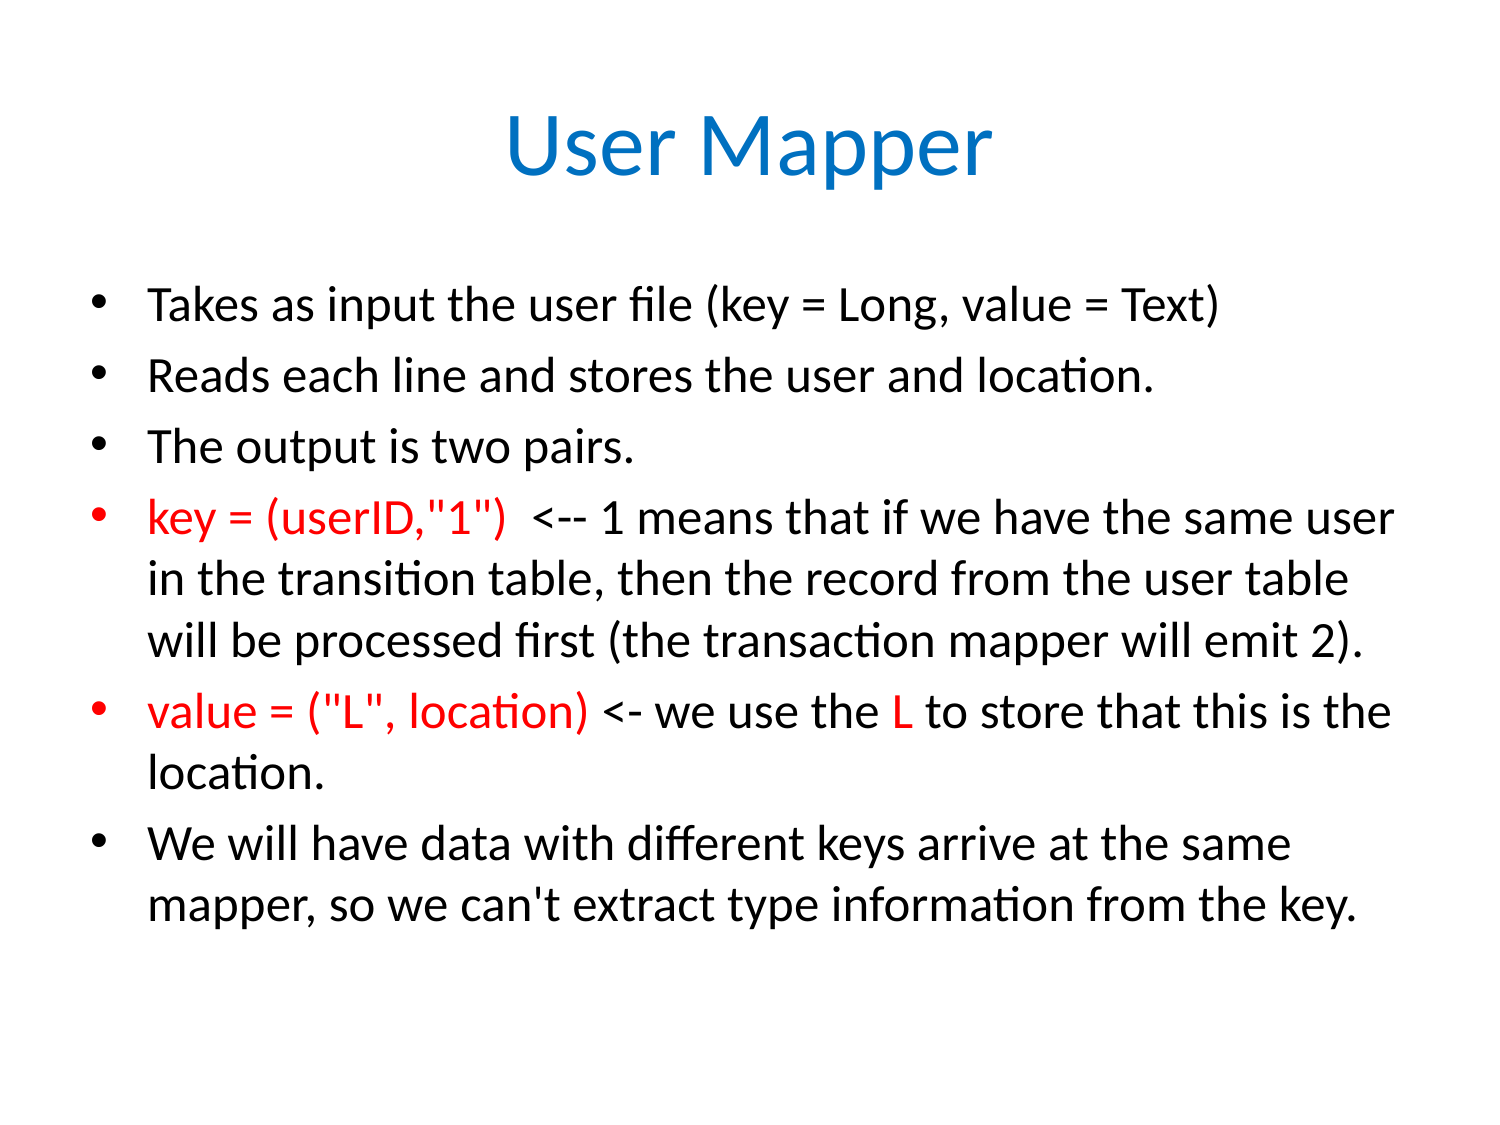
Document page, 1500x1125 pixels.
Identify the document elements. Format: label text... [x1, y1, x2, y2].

list Takes as input the user file (key = Long, value = Text) Reads each line and stores the user and location. The output is two pairs. key = (userID,"1") <-- 1 means that if we have the same user in the transition table, then the record from the user table will be processed first (the transaction mapper will emit 2). value = ("L", location) <- we use the L to store that this is the location. We will have data with different keys arrive at the same mapper, so we can't extract type information from the key. [75, 262, 1425, 1005]
title User Mapper [75, 45, 1425, 233]
